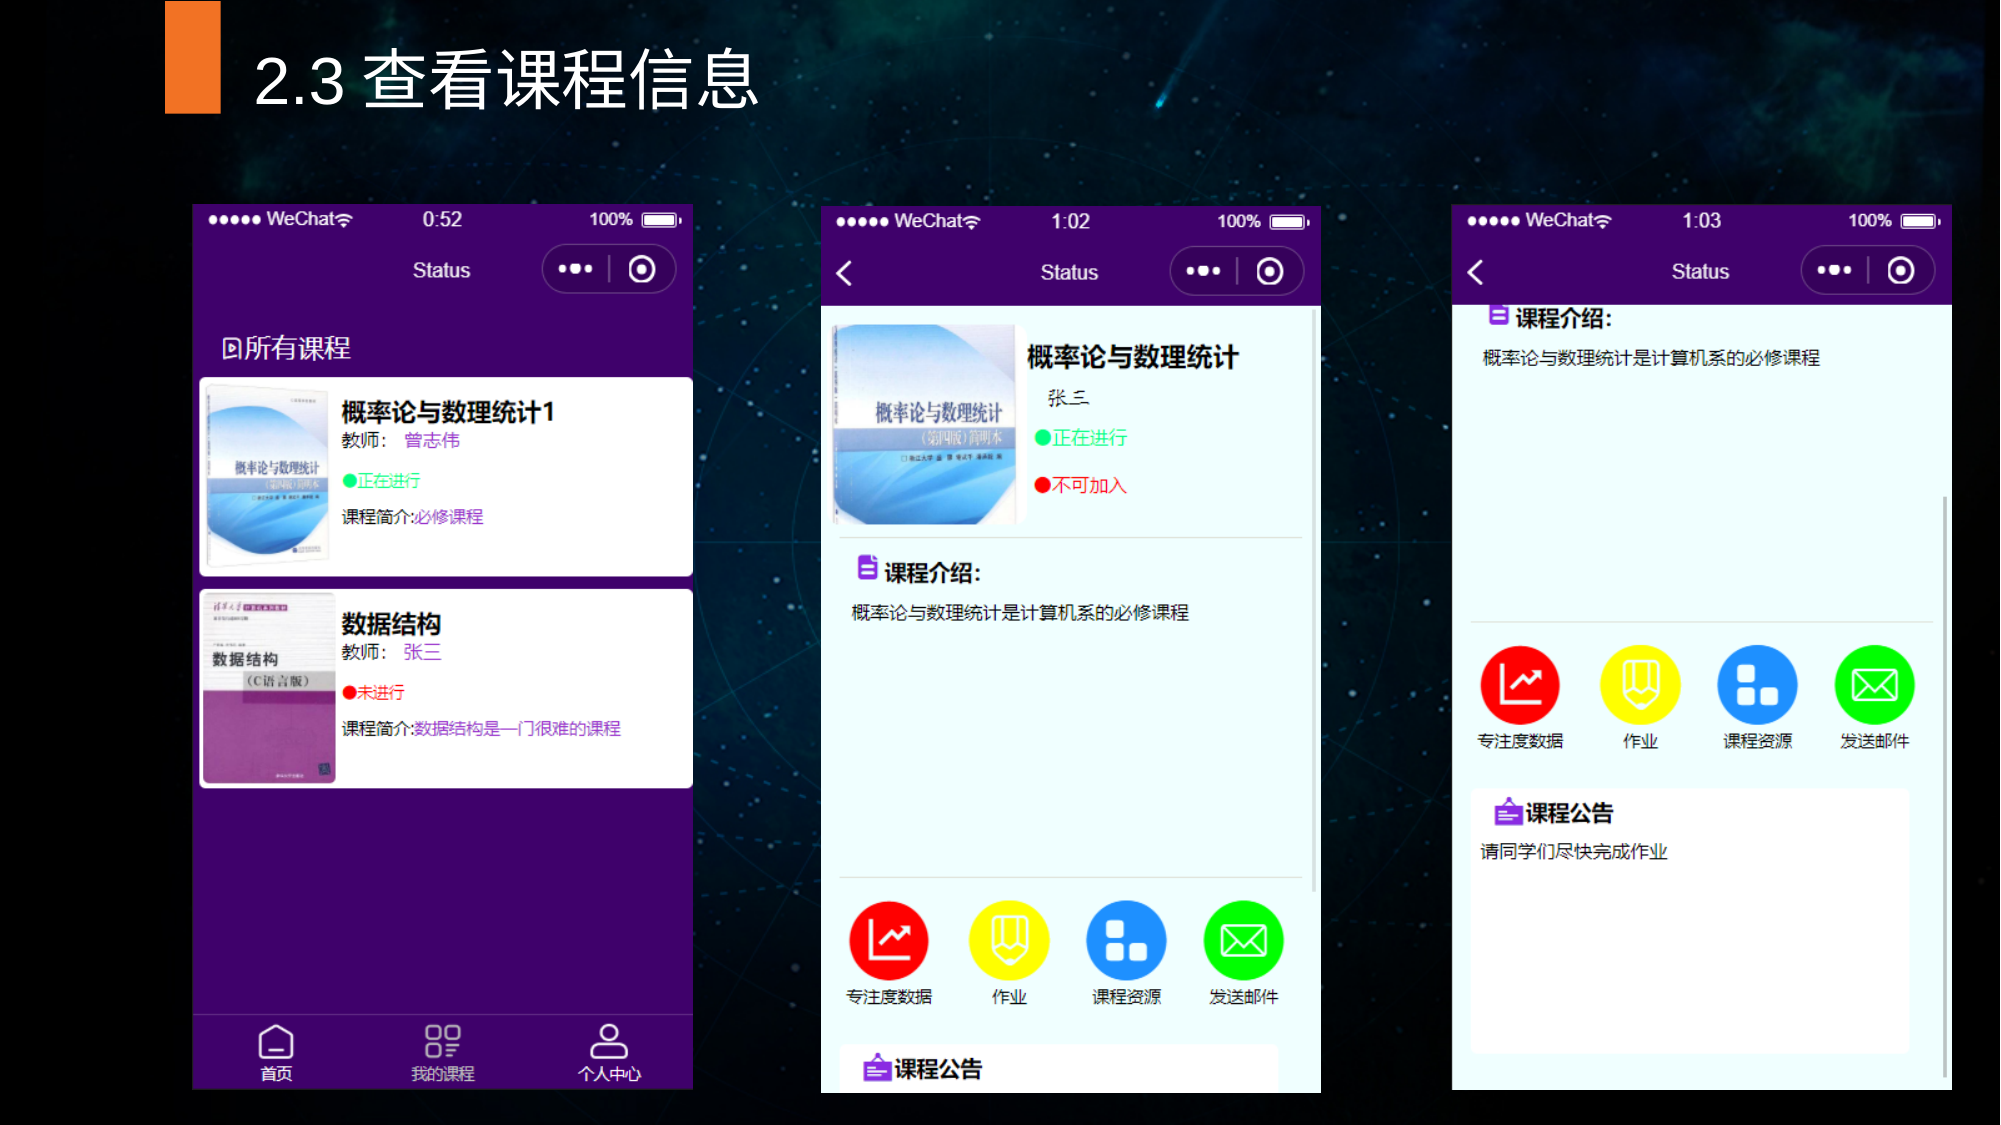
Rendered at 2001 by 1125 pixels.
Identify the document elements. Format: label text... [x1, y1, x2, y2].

picture [0, 0, 2000, 1125]
text_box 2.3查看课程信息 [238, 30, 777, 126]
text_box [165, 1, 221, 114]
